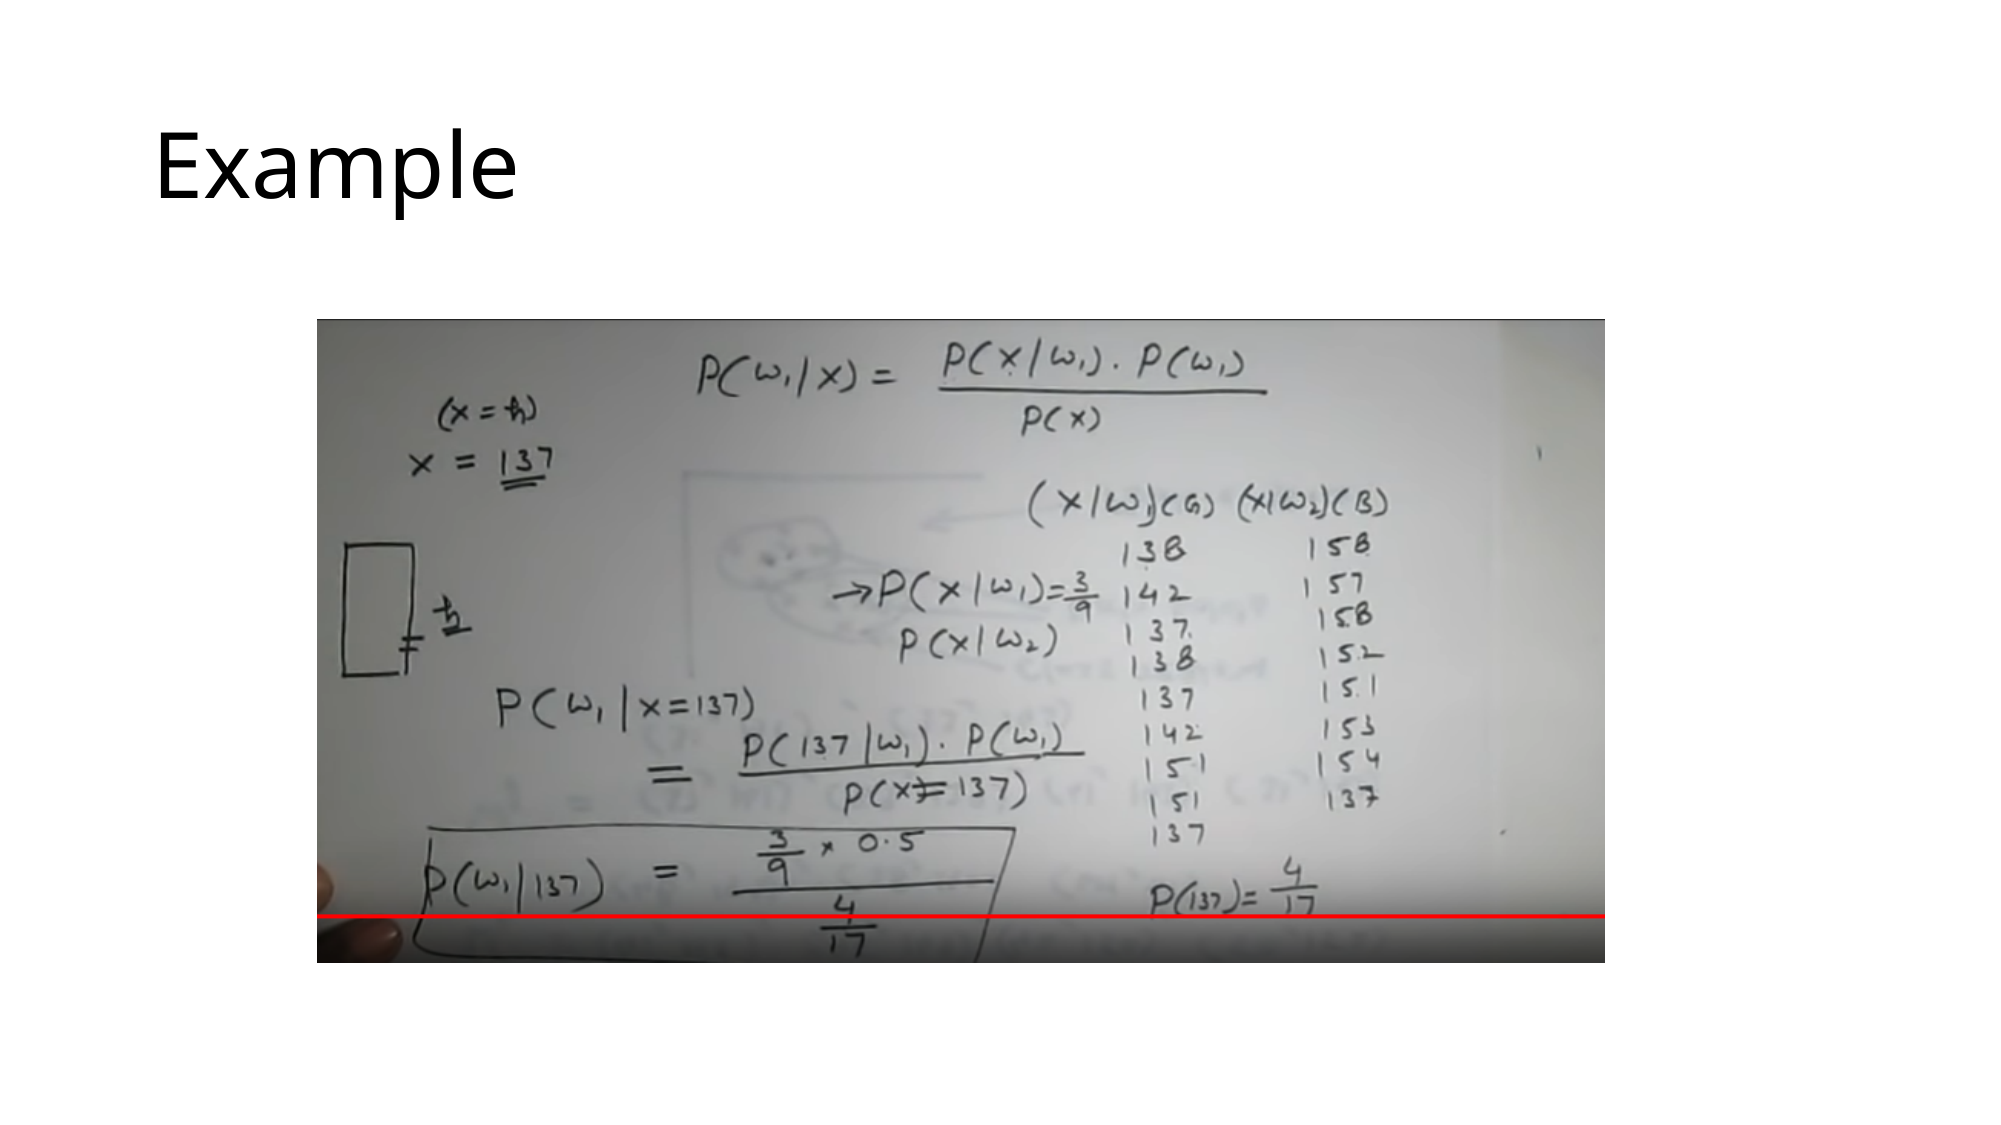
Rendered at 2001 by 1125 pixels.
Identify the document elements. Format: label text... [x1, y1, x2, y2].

picture [317, 319, 1605, 963]
title Example [137, 59, 1863, 278]
